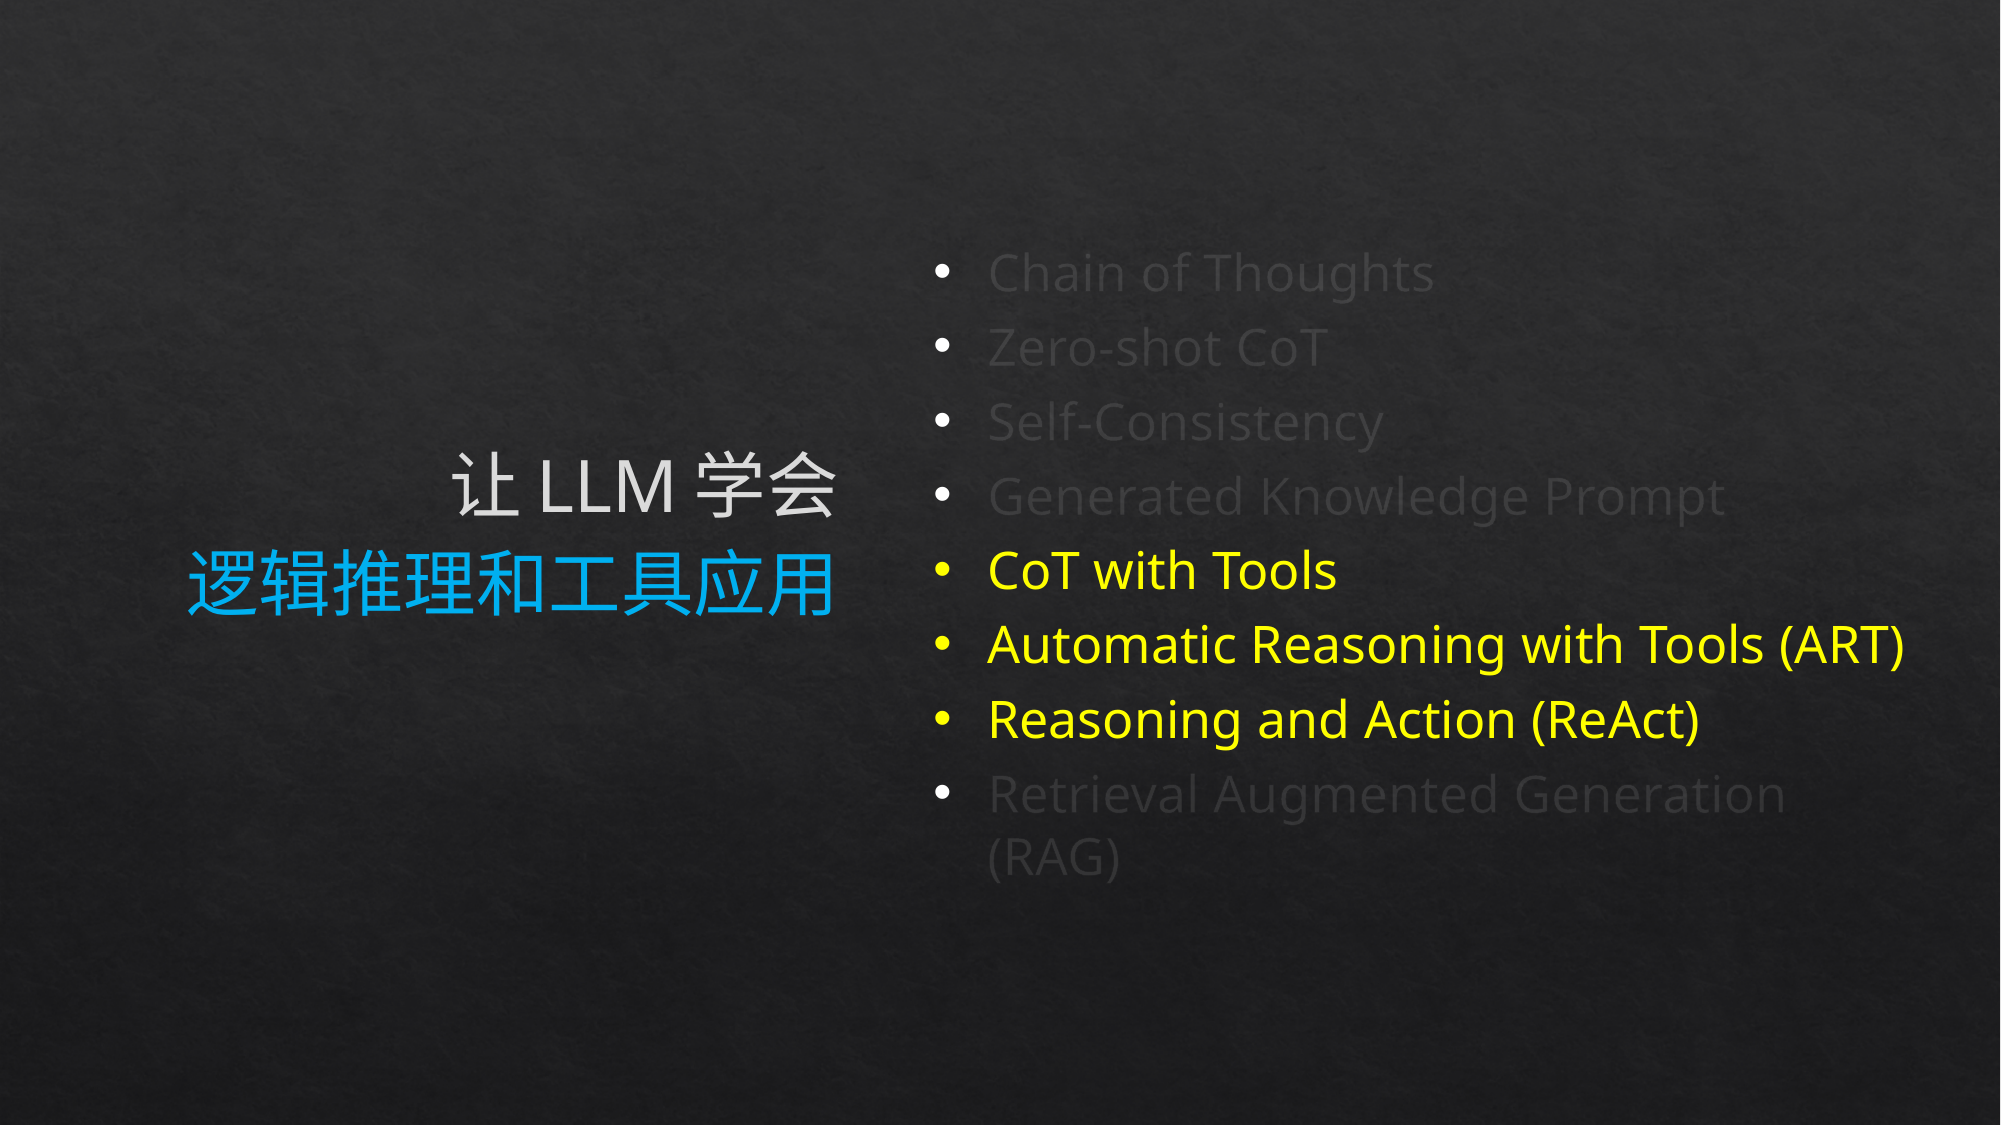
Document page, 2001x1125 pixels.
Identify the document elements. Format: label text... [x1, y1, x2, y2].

text_box 让LLM学会 逻辑推理和工具应用 [82, 430, 854, 634]
text_box Chain of Thoughts Zero-shot CoT Self-Consistency Generated Knowledge Prompt CoT with Tools Automatic Reasoning with Tools (ART) Reasoning and Action (ReAct) Retrieval Augmented Generation (RAG) [918, 208, 1949, 917]
